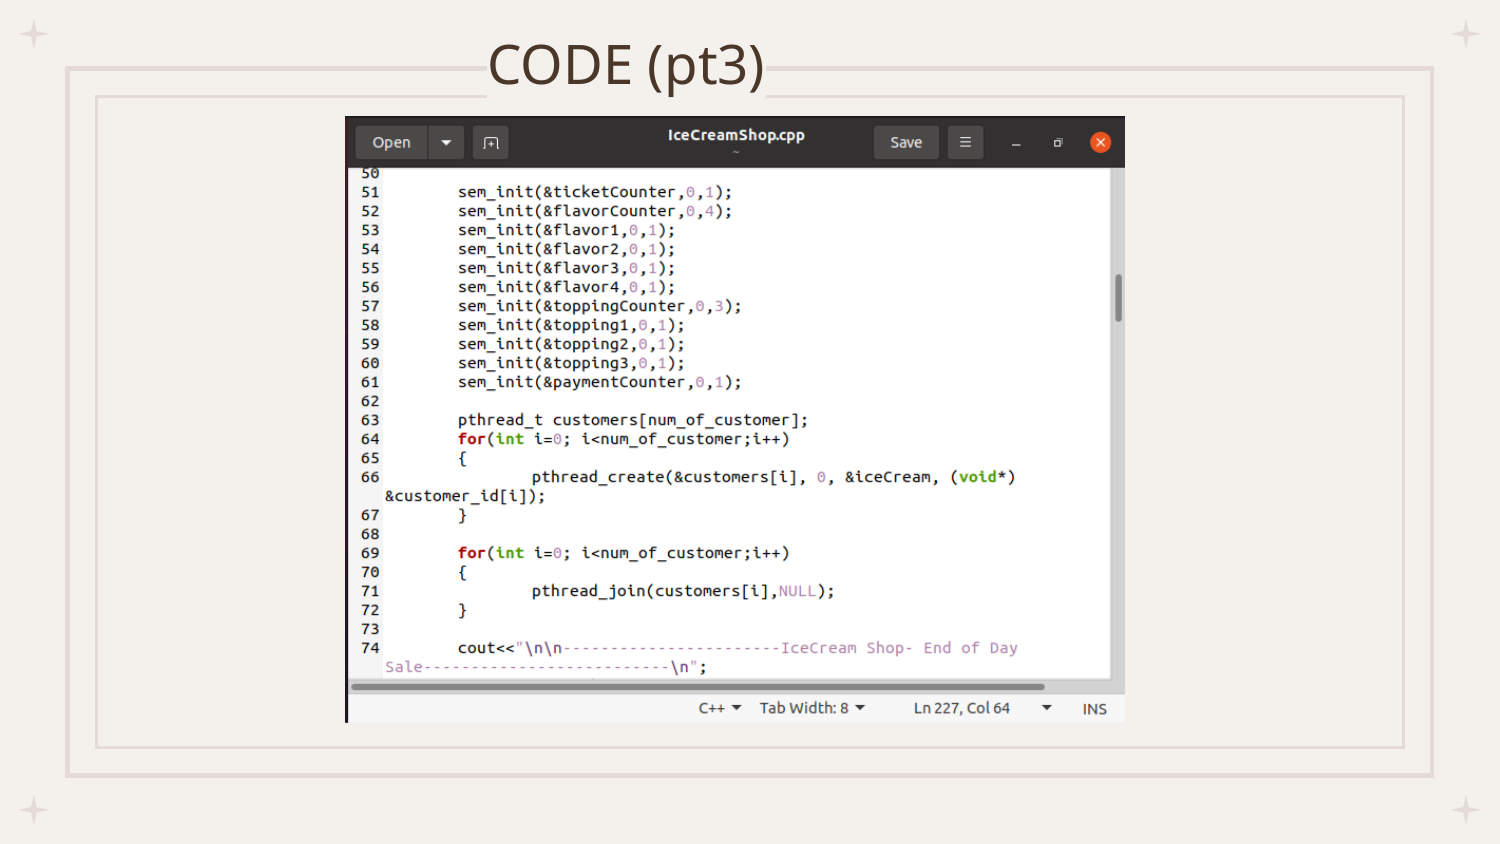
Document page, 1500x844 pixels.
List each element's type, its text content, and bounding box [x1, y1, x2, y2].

picture [345, 116, 1126, 725]
list CODE (pt3) [441, 0, 1029, 114]
